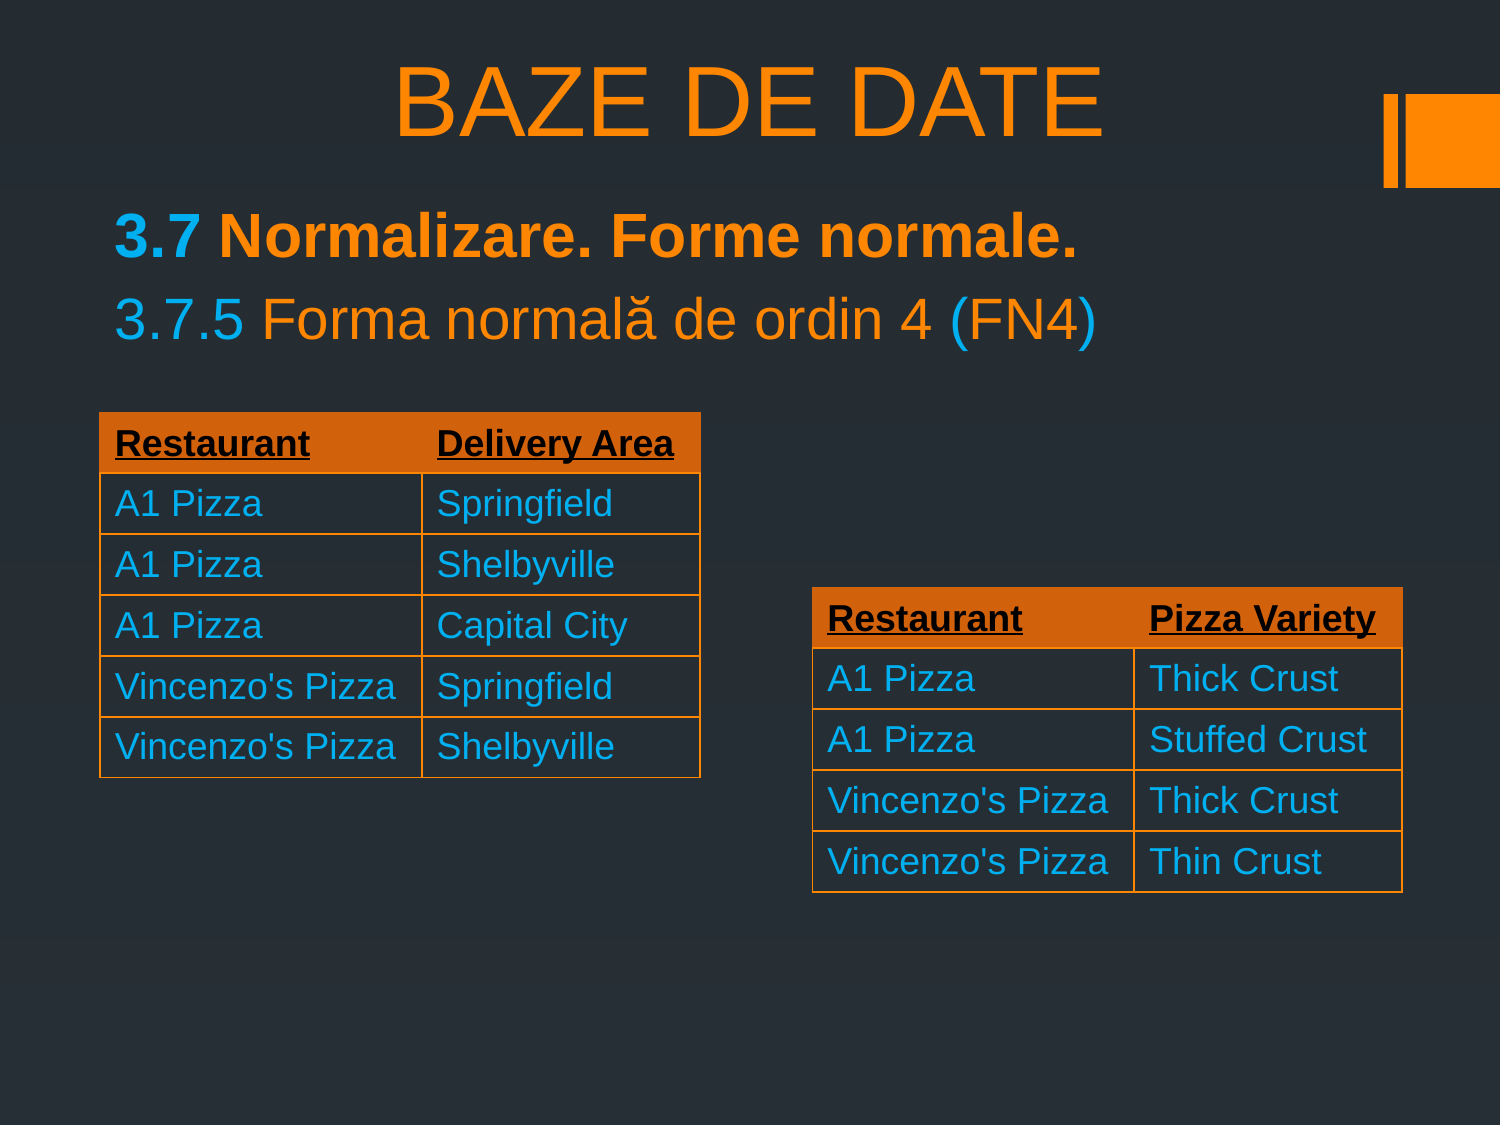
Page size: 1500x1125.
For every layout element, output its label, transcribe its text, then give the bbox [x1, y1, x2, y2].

title BAZE DE DATE [112, 0, 1388, 164]
table_header Restaurant [813, 588, 1134, 647]
table_cell A1 Pizza [813, 649, 1133, 708]
table_cell Shelbyville [423, 718, 699, 777]
table_cell A1 Pizza [101, 474, 421, 533]
table_cell Springfield [423, 474, 699, 533]
table_header Pizza Variety [1134, 588, 1401, 647]
table_cell Thick Crust [1135, 771, 1401, 830]
table_cell Vincenzo's Pizza [101, 657, 421, 716]
table_cell A1 Pizza [813, 710, 1133, 769]
table_cell Vincenzo's Pizza [101, 718, 421, 777]
table_cell Thin Crust [1135, 832, 1401, 891]
table_header Restaurant [101, 413, 422, 472]
table_cell Vincenzo's Pizza [813, 771, 1133, 830]
subtitle 3.7 Normalizare. Forme normale. 3.7.5 Forma normală de ordin 4 (FN4) [99, 187, 1400, 1025]
table_cell Thick Crust [1135, 649, 1401, 708]
table_cell A1 Pizza [101, 535, 421, 594]
table_cell Springfield [423, 657, 699, 716]
table_cell Shelbyville [423, 535, 699, 594]
table_cell Vincenzo's Pizza [813, 832, 1133, 891]
table_cell A1 Pizza [101, 596, 421, 655]
table_cell Capital City [423, 596, 699, 655]
table_cell Stuffed Crust [1135, 710, 1401, 769]
table_header Delivery Area [422, 413, 699, 472]
